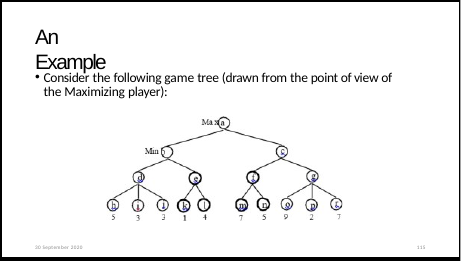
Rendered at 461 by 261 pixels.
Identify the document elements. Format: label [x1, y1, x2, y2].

text_box [0, 0, 461, 261]
